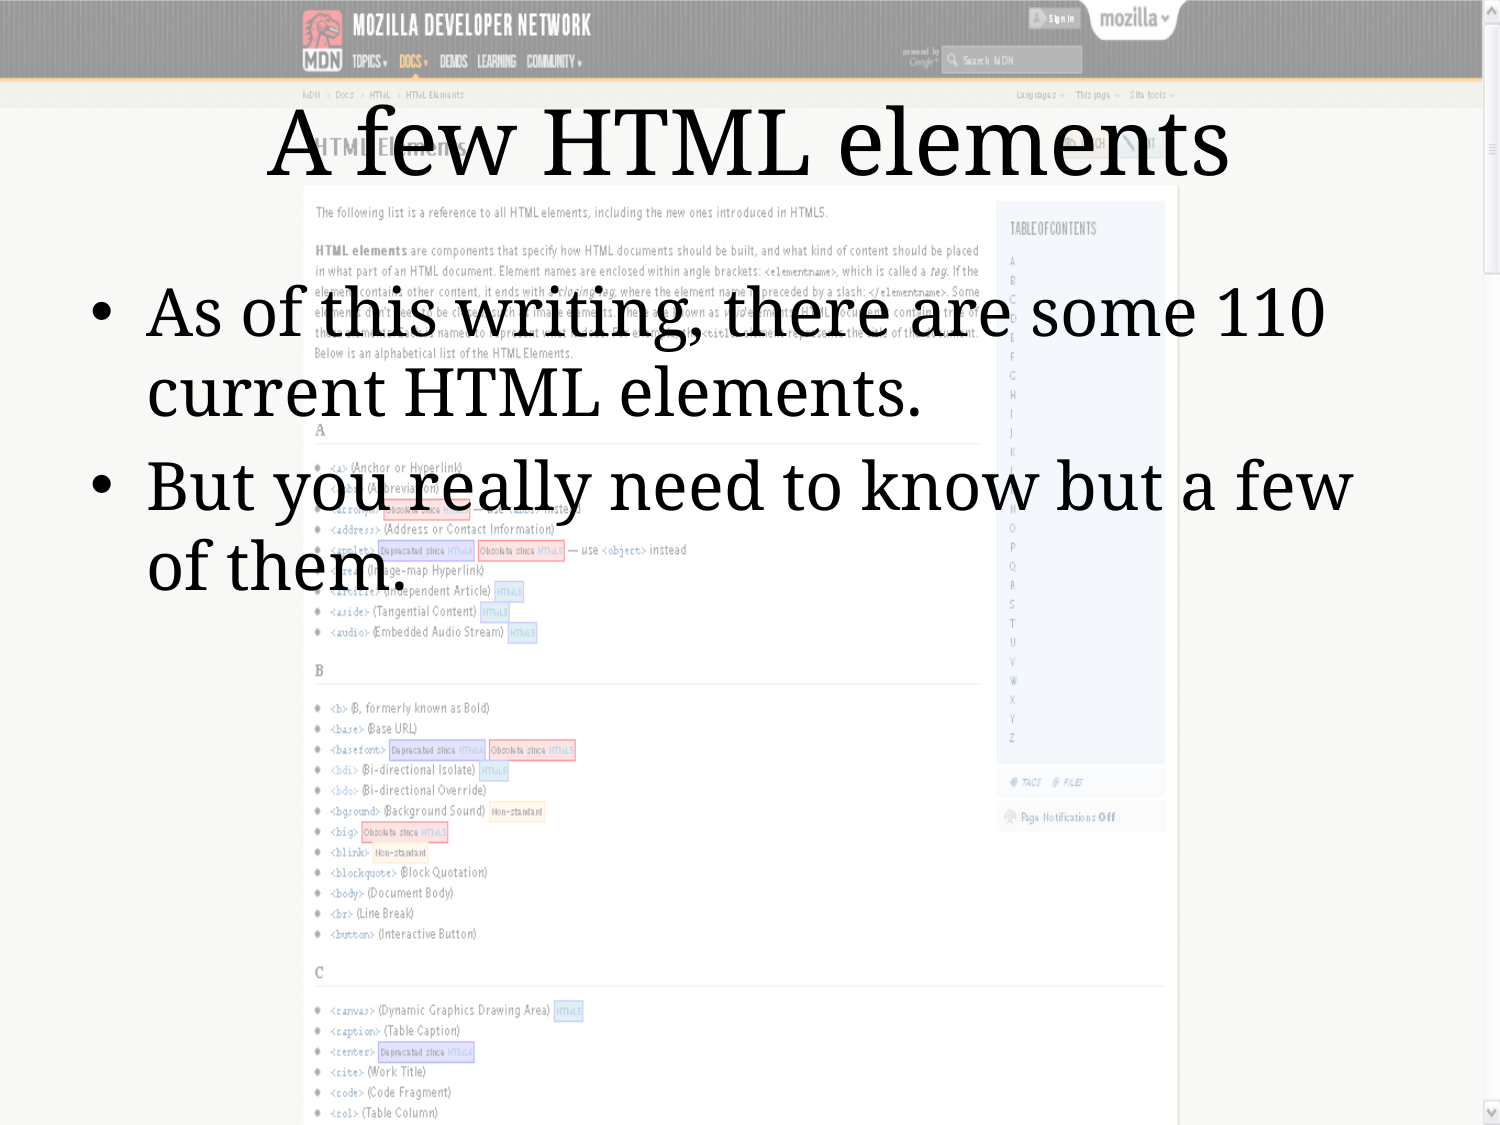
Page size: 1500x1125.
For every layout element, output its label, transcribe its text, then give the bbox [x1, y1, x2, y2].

list As of this writing, there are some 110 current HTML elements. But you really need to know but a few of them. [75, 262, 1425, 1005]
title A few HTML elements [75, 45, 1425, 233]
